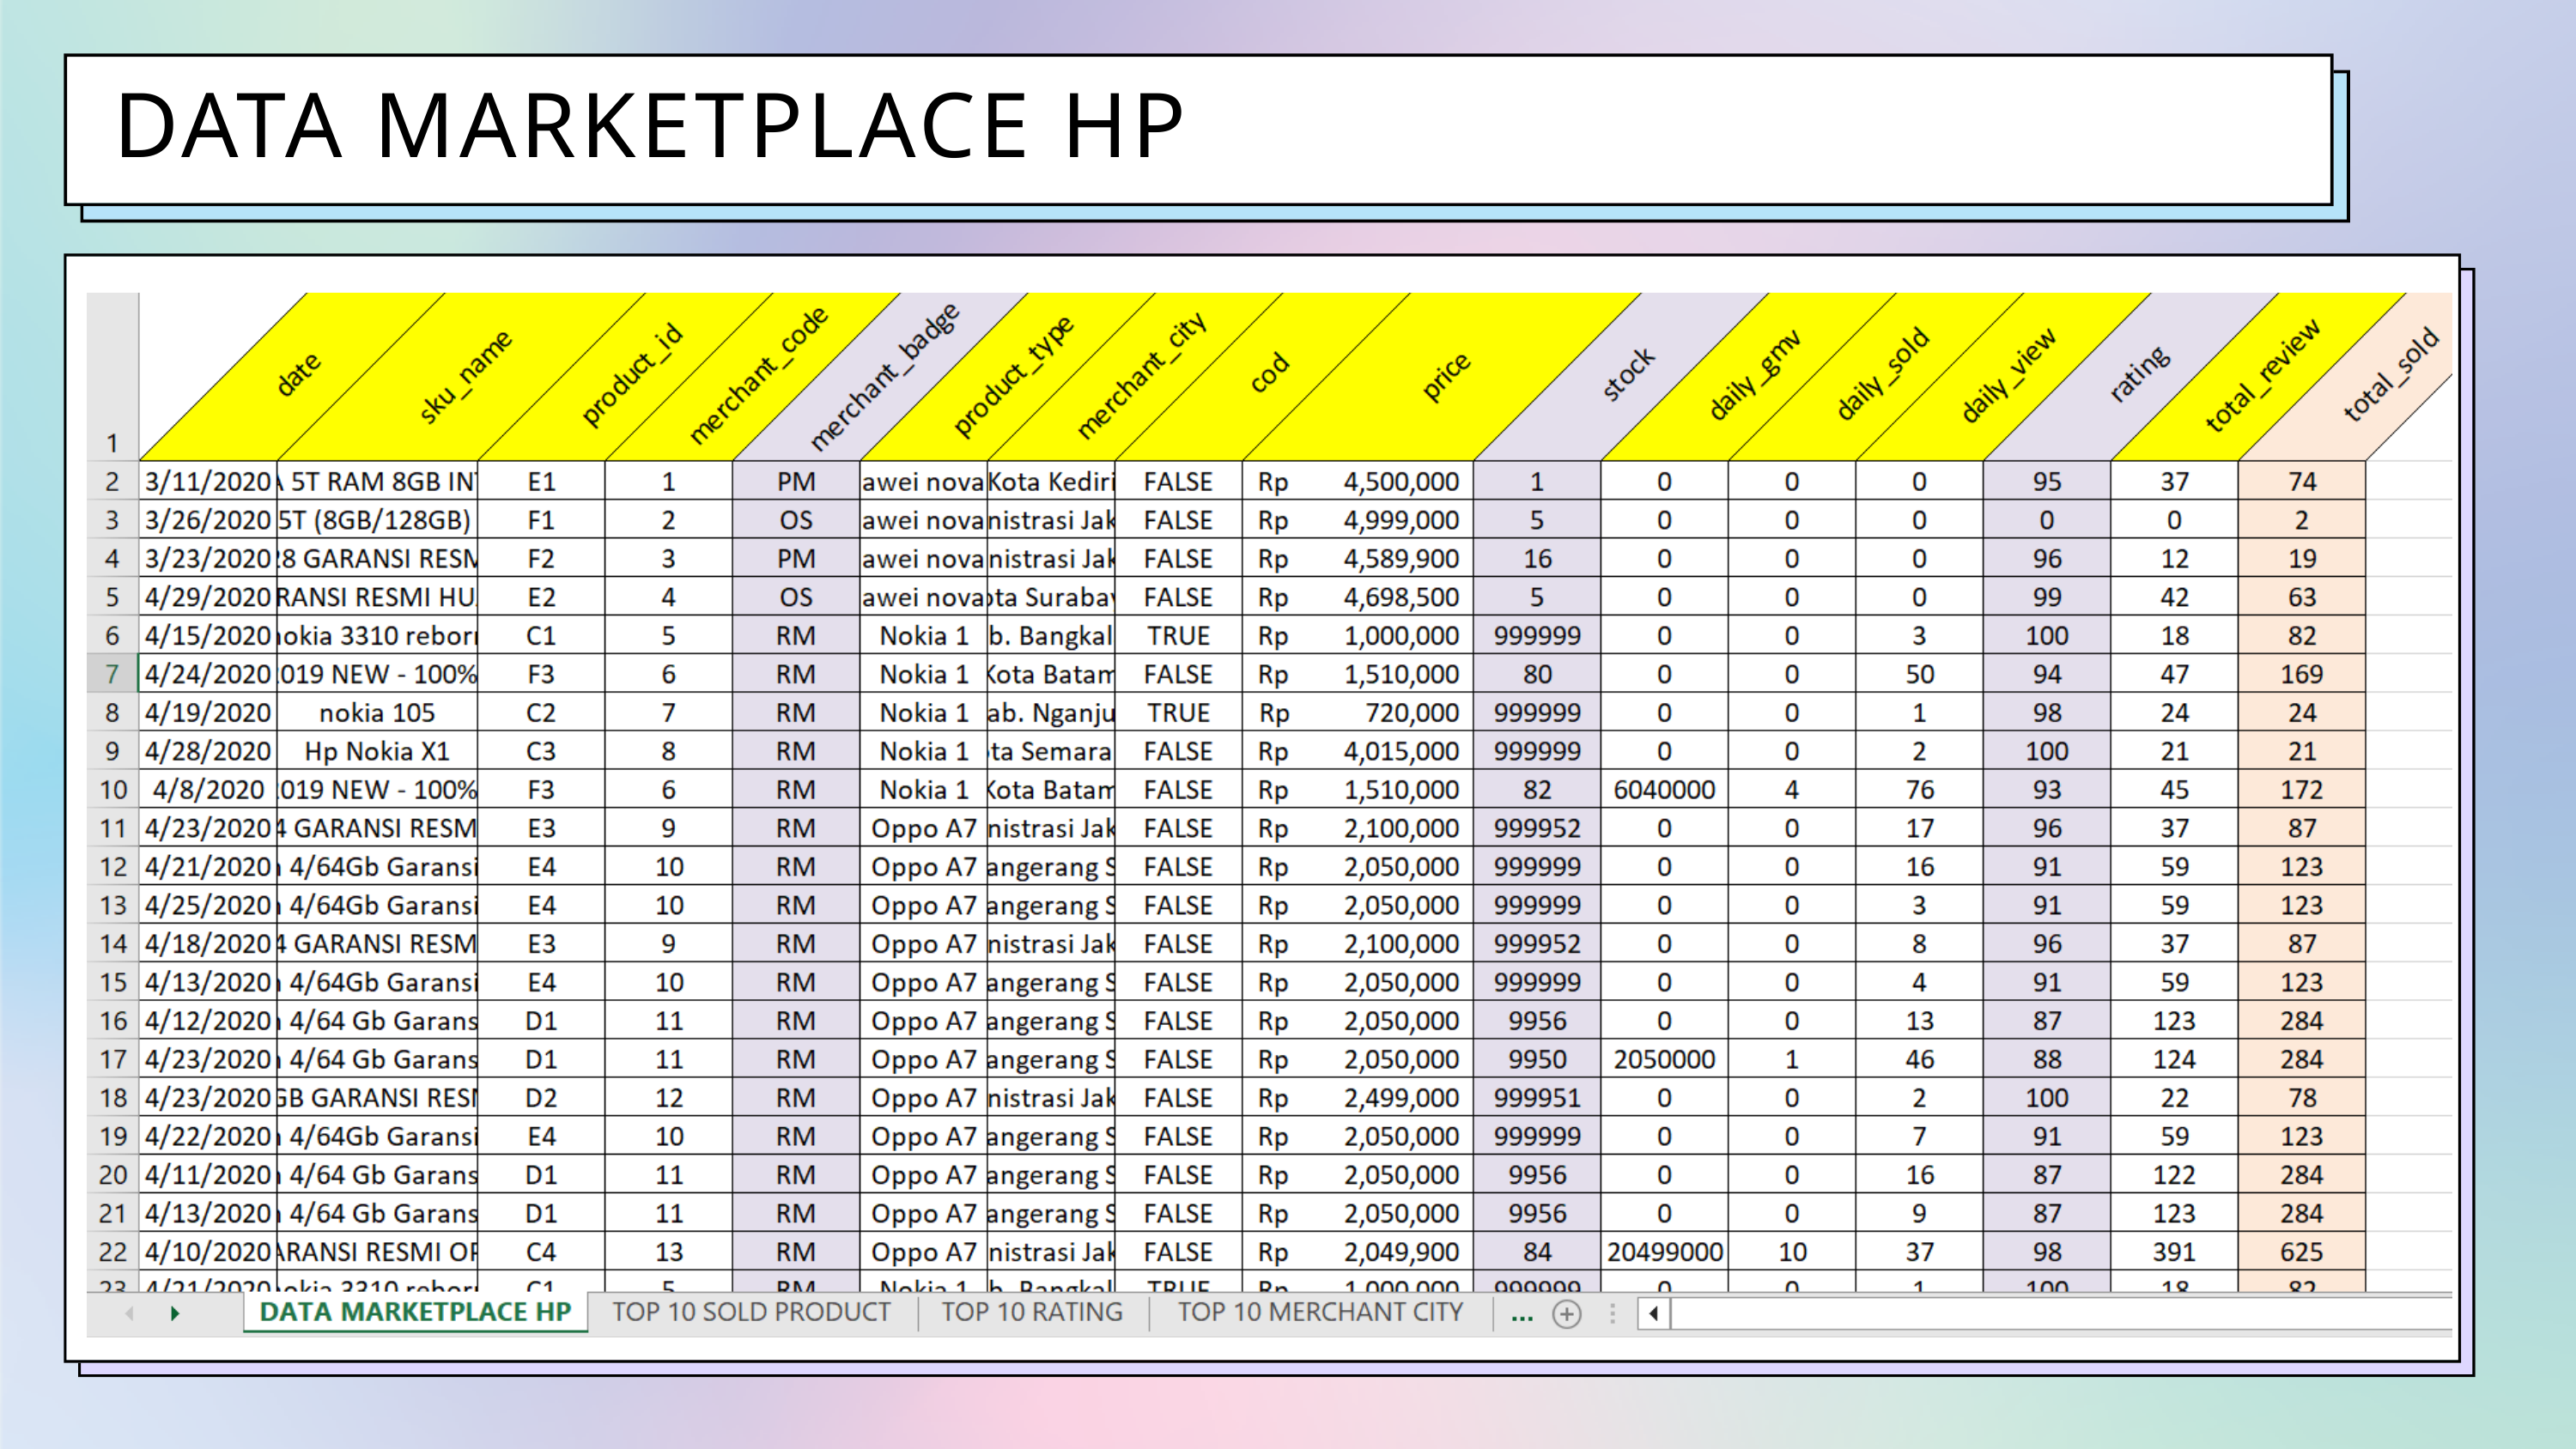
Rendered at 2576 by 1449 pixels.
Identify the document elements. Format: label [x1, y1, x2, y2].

text_box [64, 53, 2351, 223]
text_box [64, 253, 2476, 1378]
picture [0, 0, 2576, 1449]
